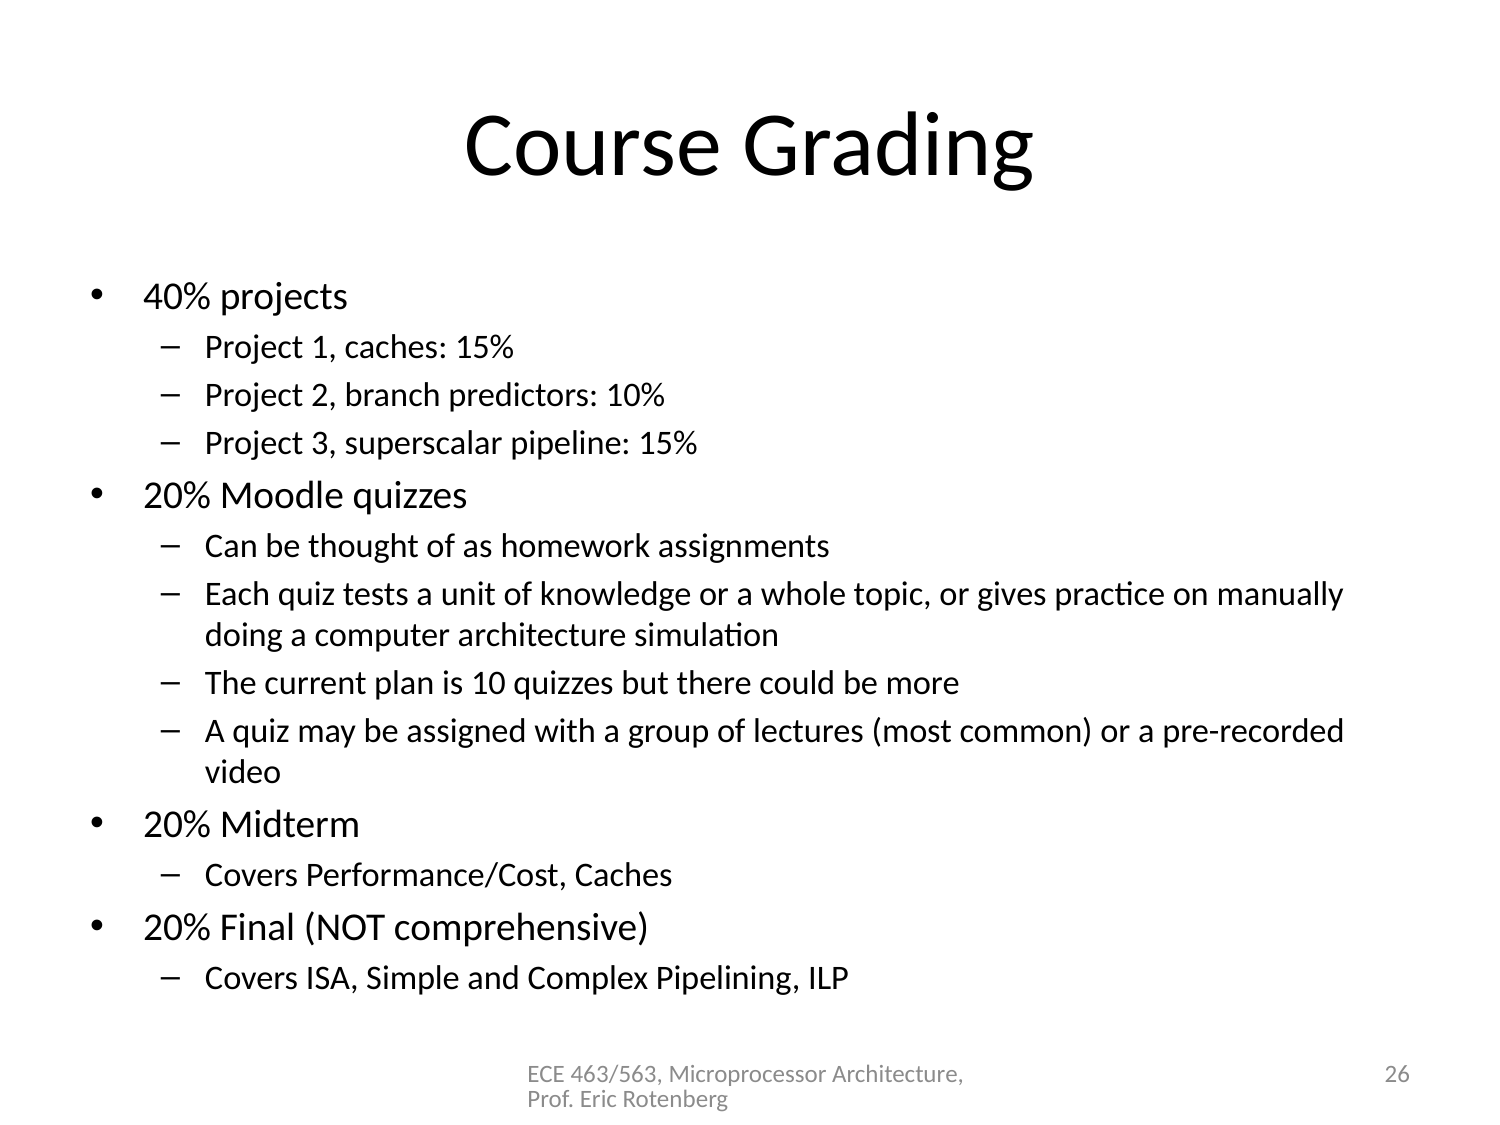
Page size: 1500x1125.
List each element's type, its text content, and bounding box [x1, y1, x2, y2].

slide_number 26 [1074, 1042, 1425, 1103]
footer ECE 463/563, Microprocessor Architecture, Prof. Eric Rotenberg [512, 1042, 988, 1103]
list 40% projects Project 1, caches: 15% Project 2, branch predictors: 10% Project 3, superscalar pipeline: 15% 20% Moodle quizzes Can be thought of as homework assignments Each quiz tests a unit of knowledge or a whole topic, or gives practice on manually doing a computer architecture simulation The current plan is 10 quizzes but there could be more A quiz may be assigned with a group of lectures (most common) or a pre-recorded video 20% Midterm Covers Performance/Cost, Caches 20% Final (NOT comprehensive) Covers ISA, Simple and Complex Pipelining, ILP [75, 262, 1425, 1005]
title Course Grading [75, 45, 1425, 233]
